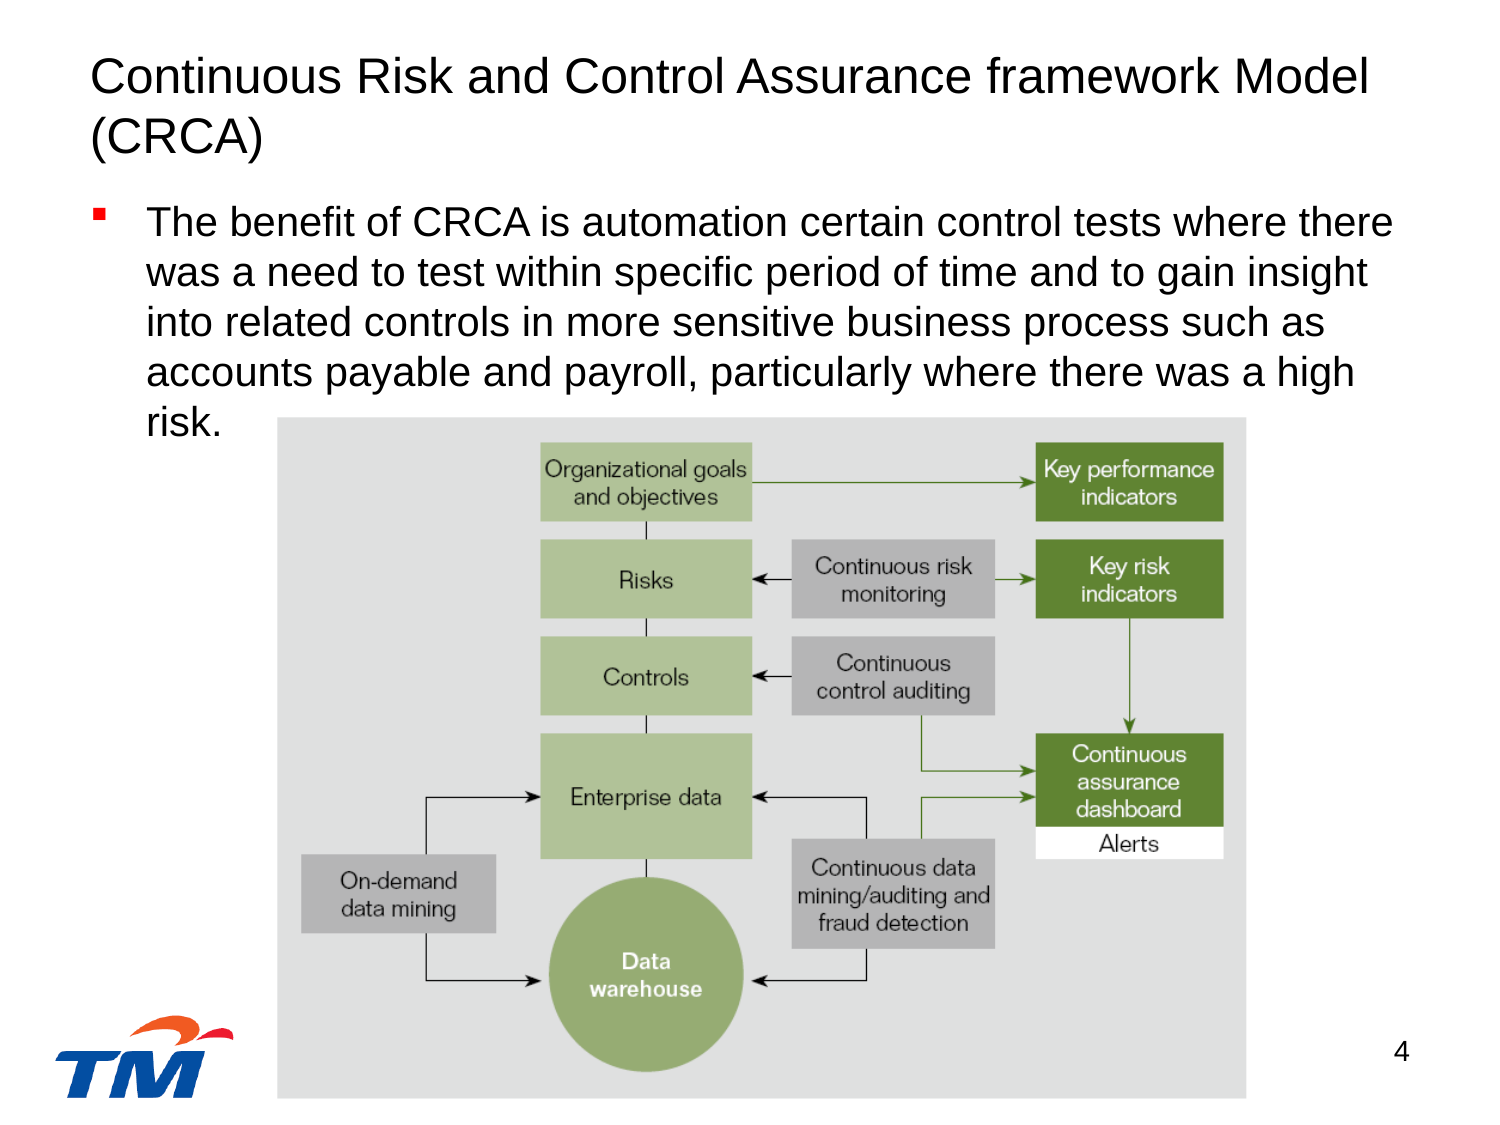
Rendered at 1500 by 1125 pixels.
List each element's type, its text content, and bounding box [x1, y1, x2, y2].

text_box Continuous Risk and Control Assurance framework Model (CRCA) [75, 45, 1425, 163]
picture [50, 1012, 238, 1103]
text_box The benefit of CRCA is automation certain control tests where there was a need to test within specific period of time and to gain insight into related controls in more sensitive business process such as accounts payable and payroll, particularly where there was a high risk. [75, 187, 1425, 988]
picture [274, 415, 1251, 1102]
text_box 1 [1254, 1024, 1425, 1103]
